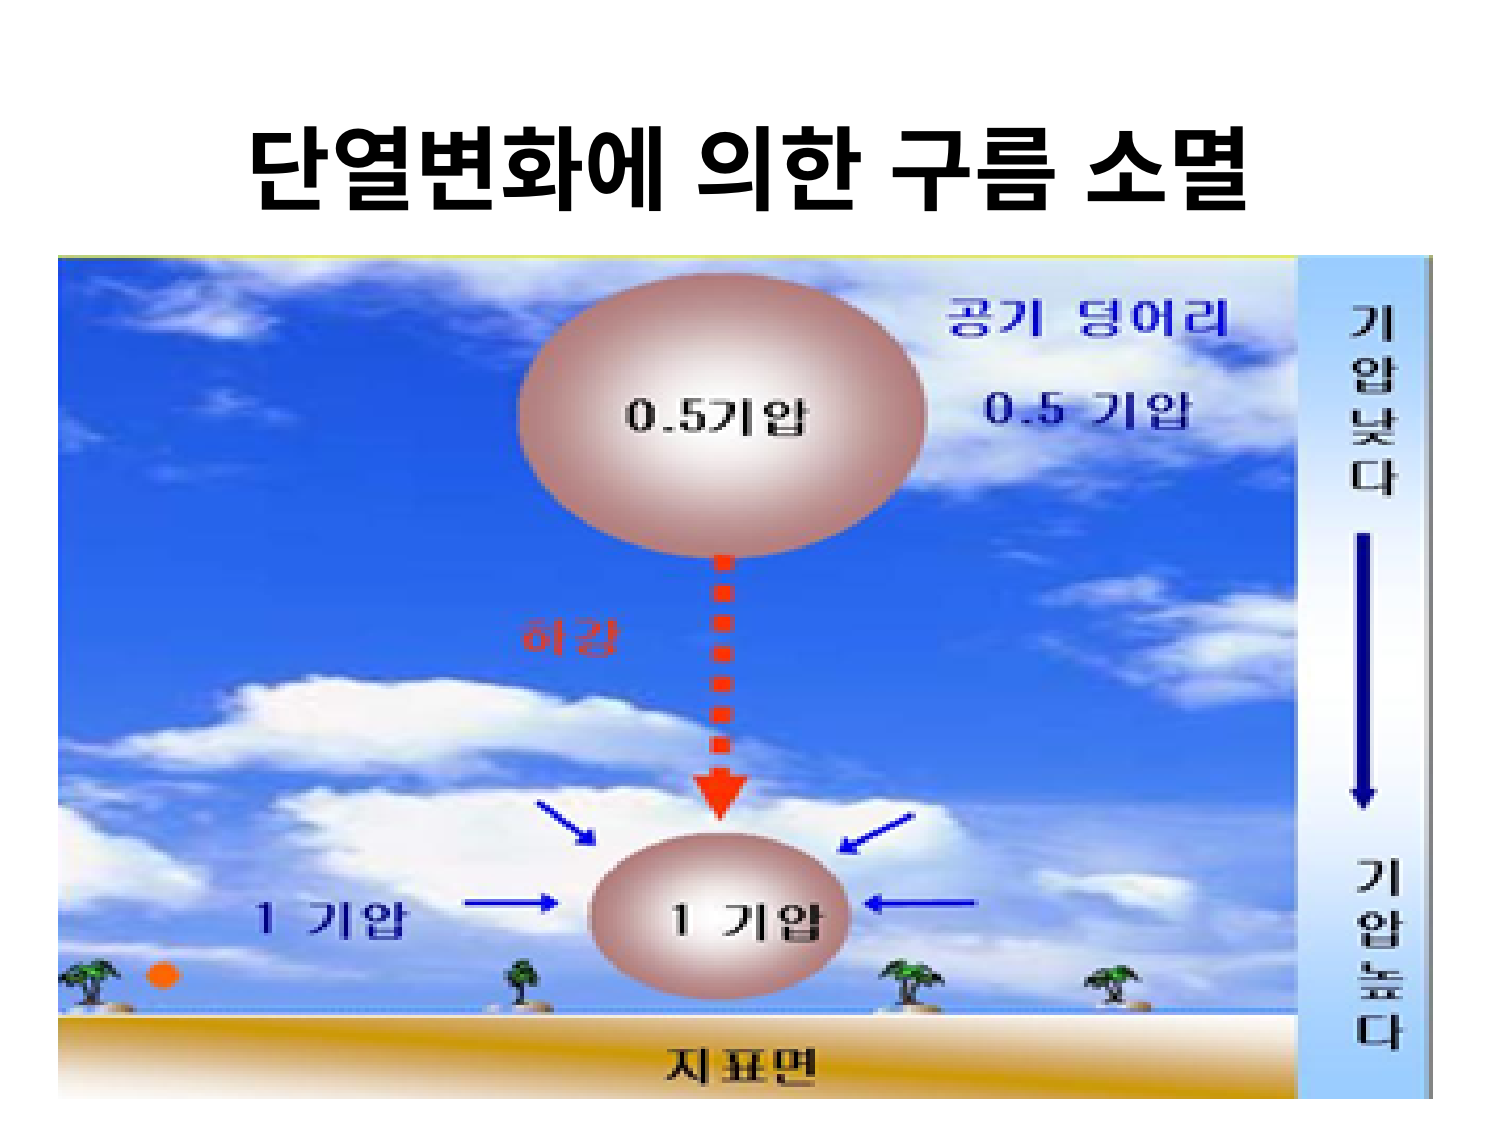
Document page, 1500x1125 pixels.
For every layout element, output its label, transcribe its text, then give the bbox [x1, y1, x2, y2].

title 단열변화에 의한 구름 소멸 [75, 101, 1425, 233]
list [58, 255, 1442, 1106]
